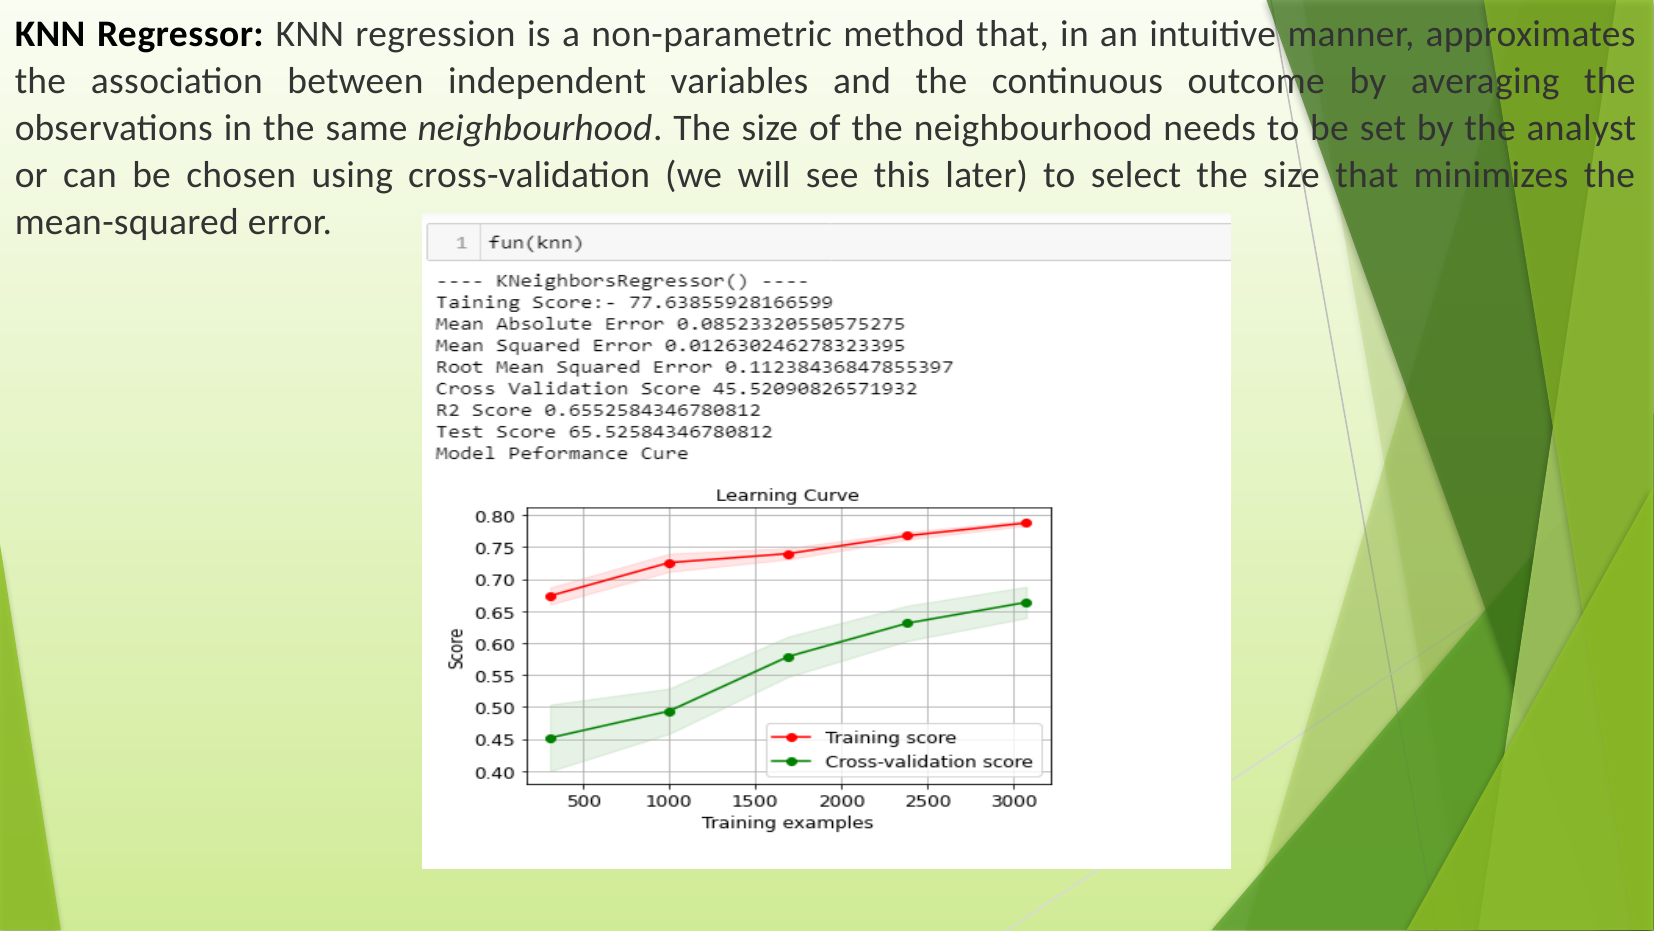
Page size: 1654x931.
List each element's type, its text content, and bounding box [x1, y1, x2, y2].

text_box KNN Regressor: KNN regression is a non-parametric method that, in an intuitive manner, approximates the association between independent variables and the continuous outcome by averaging the observations in the same neighbourhood. The size of the neighbourhood needs to be set by the analyst or can be chosen using cross-validation (we will see this later) to select the size that minimizes the mean-squared error. [0, 0, 1654, 250]
picture [422, 212, 1232, 870]
